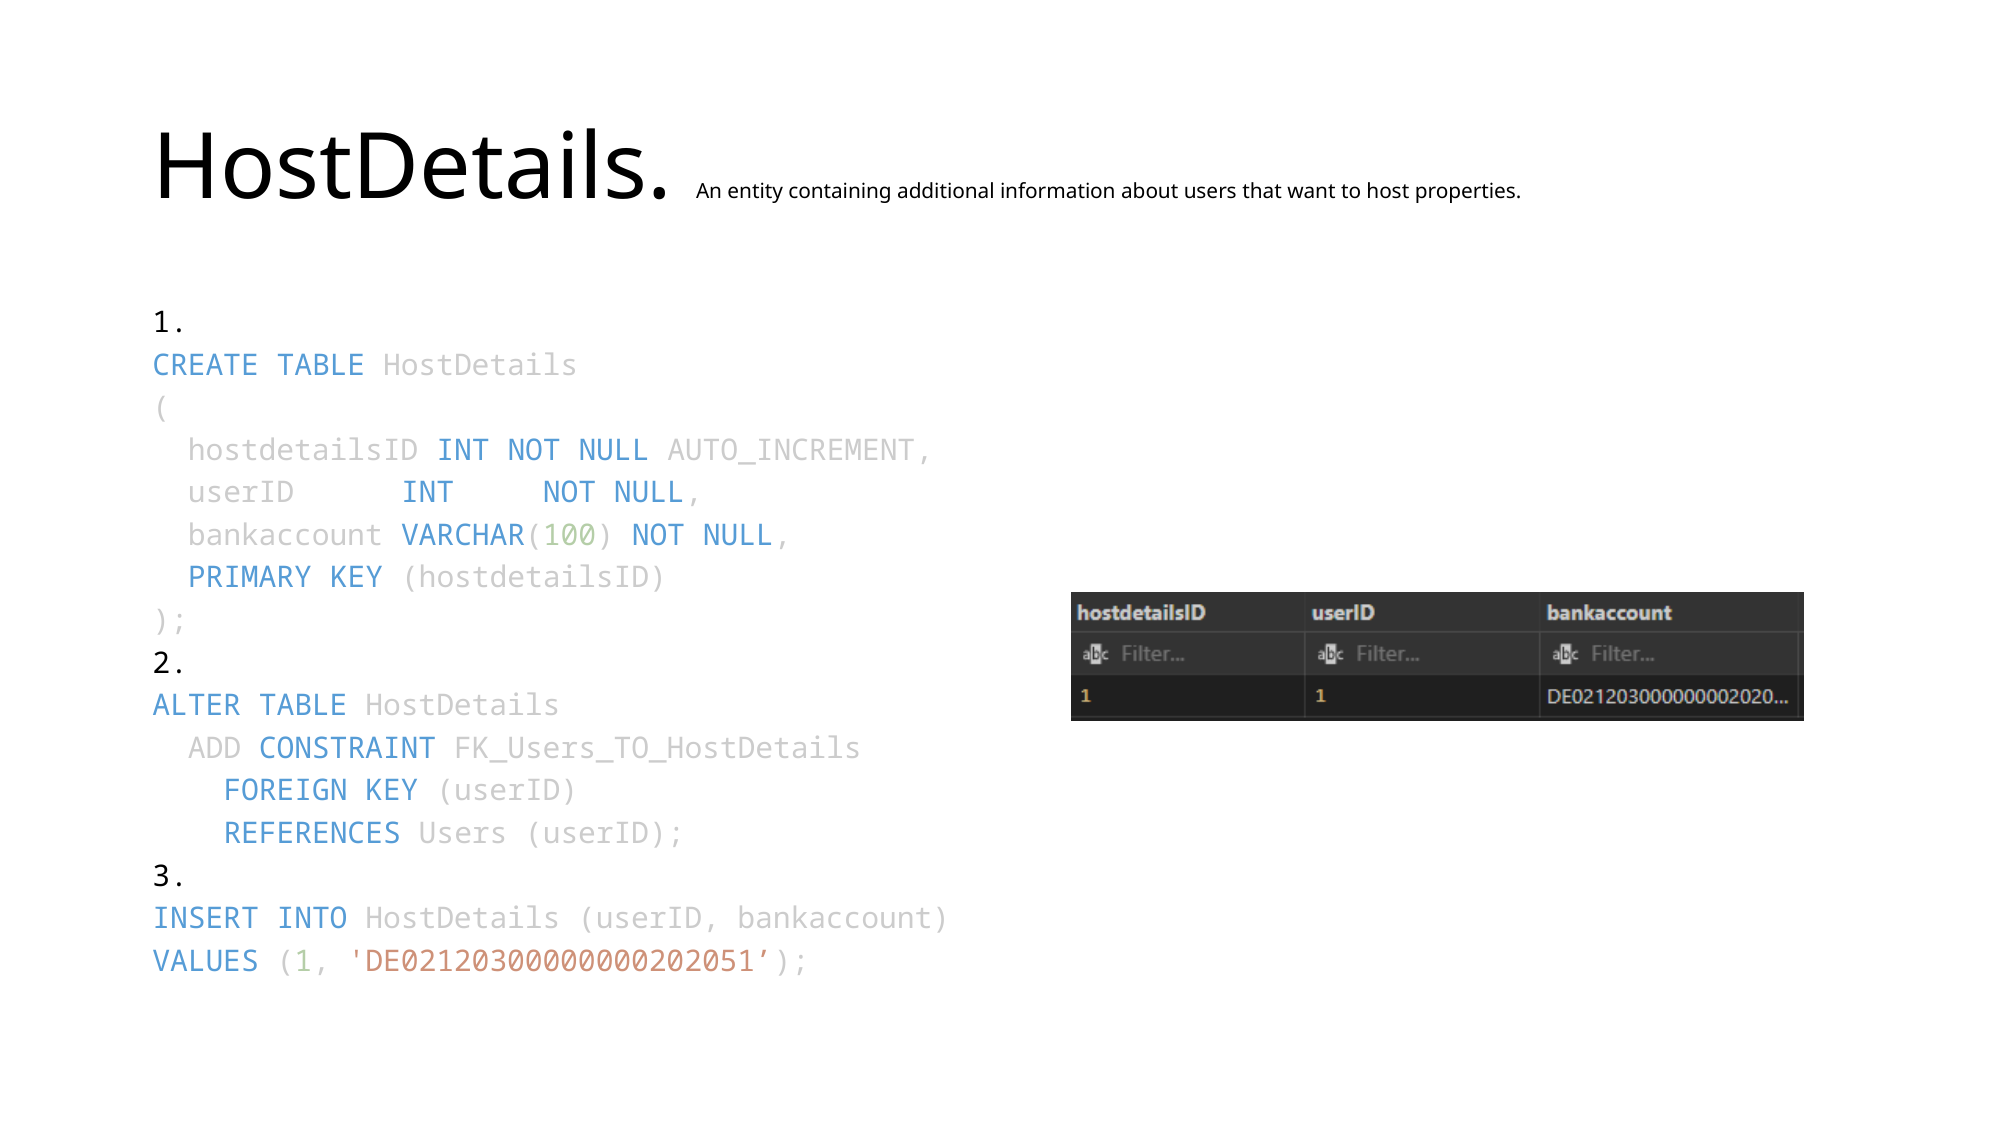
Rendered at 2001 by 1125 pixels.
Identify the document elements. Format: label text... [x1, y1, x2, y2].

list 1. CREATE TABLE HostDetails ( hostdetailsID INT NOT NULL AUTO_INCREMENT, userID INT NOT NULL, bankaccount VARCHAR(100) NOT NULL, PRIMARY KEY (hostdetailsID) ); 2. ALTER TABLE HostDetails ADD CONSTRAINT FK_Users_TO_HostDetails FOREIGN KEY (userID) REFERENCES Users (userID); 3. INSERT INTO HostDetails (userID, bankaccount) VALUES (1, 'DE02120300000000202051’); [137, 299, 988, 1014]
title HostDetails. An entity containing additional information about users that want to host properties. [137, 59, 1863, 278]
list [1071, 592, 1804, 721]
